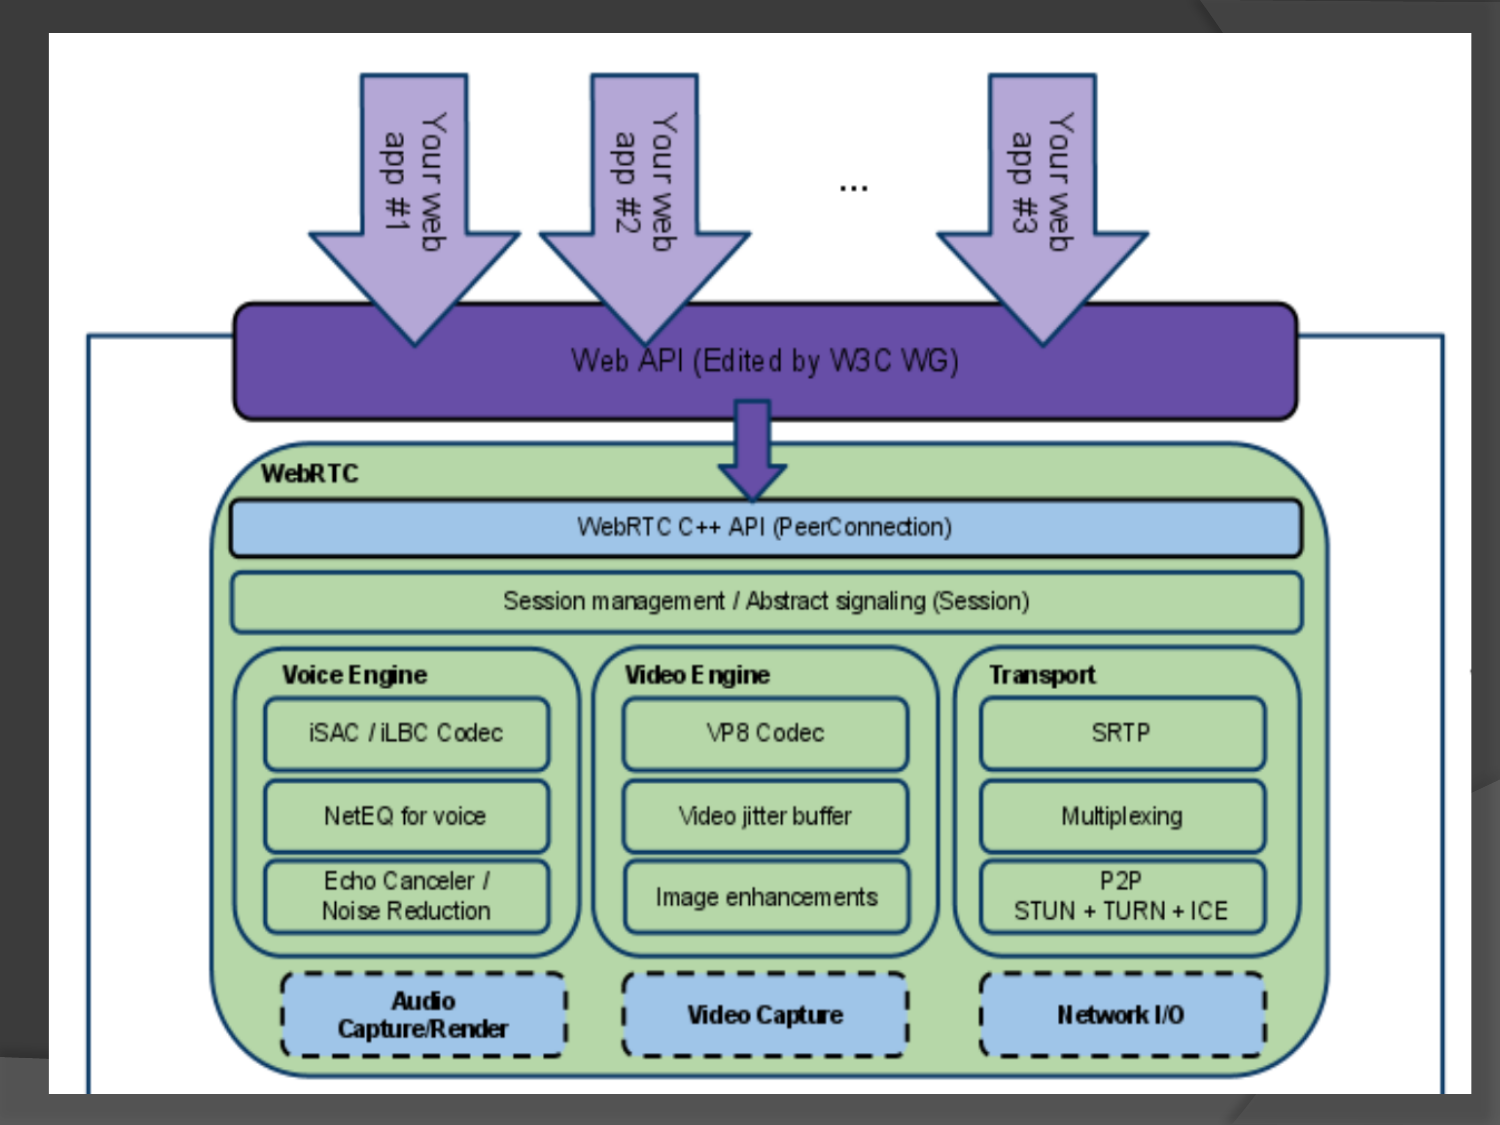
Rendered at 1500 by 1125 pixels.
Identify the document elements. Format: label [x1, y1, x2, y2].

list [48, 25, 1472, 1094]
